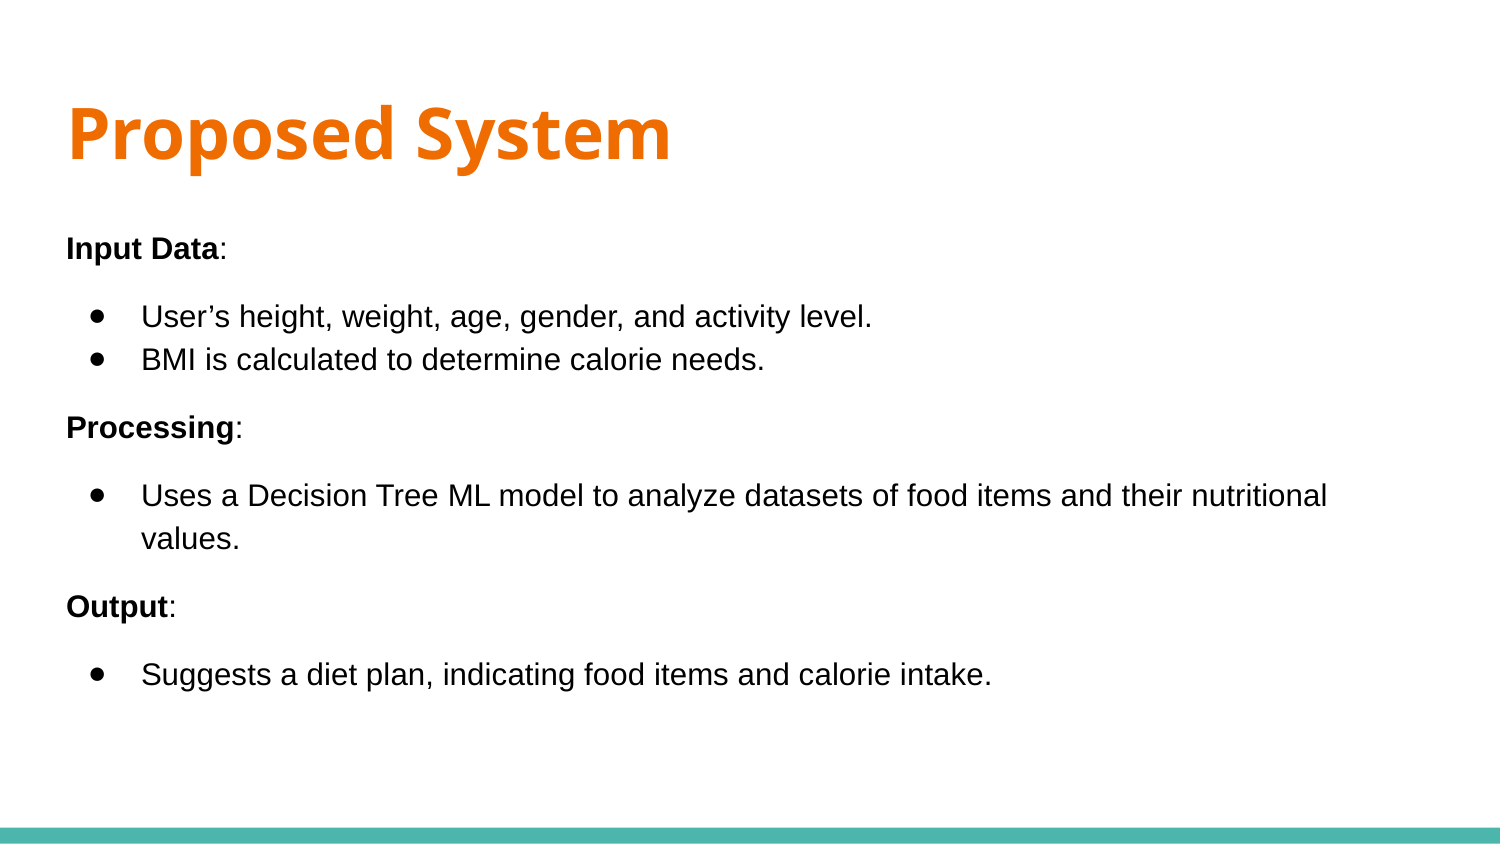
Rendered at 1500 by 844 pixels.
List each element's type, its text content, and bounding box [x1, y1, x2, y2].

list Input Data: User’s height, weight, age, gender, and activity level. BMI is calculated to determine calorie needs. Processing: Uses a Decision Tree ML model to analyze datasets of food items and their nutritional values. Output: Suggests a diet plan, indicating food items and calorie intake. [51, 207, 1449, 750]
title Proposed System [51, 72, 1449, 189]
